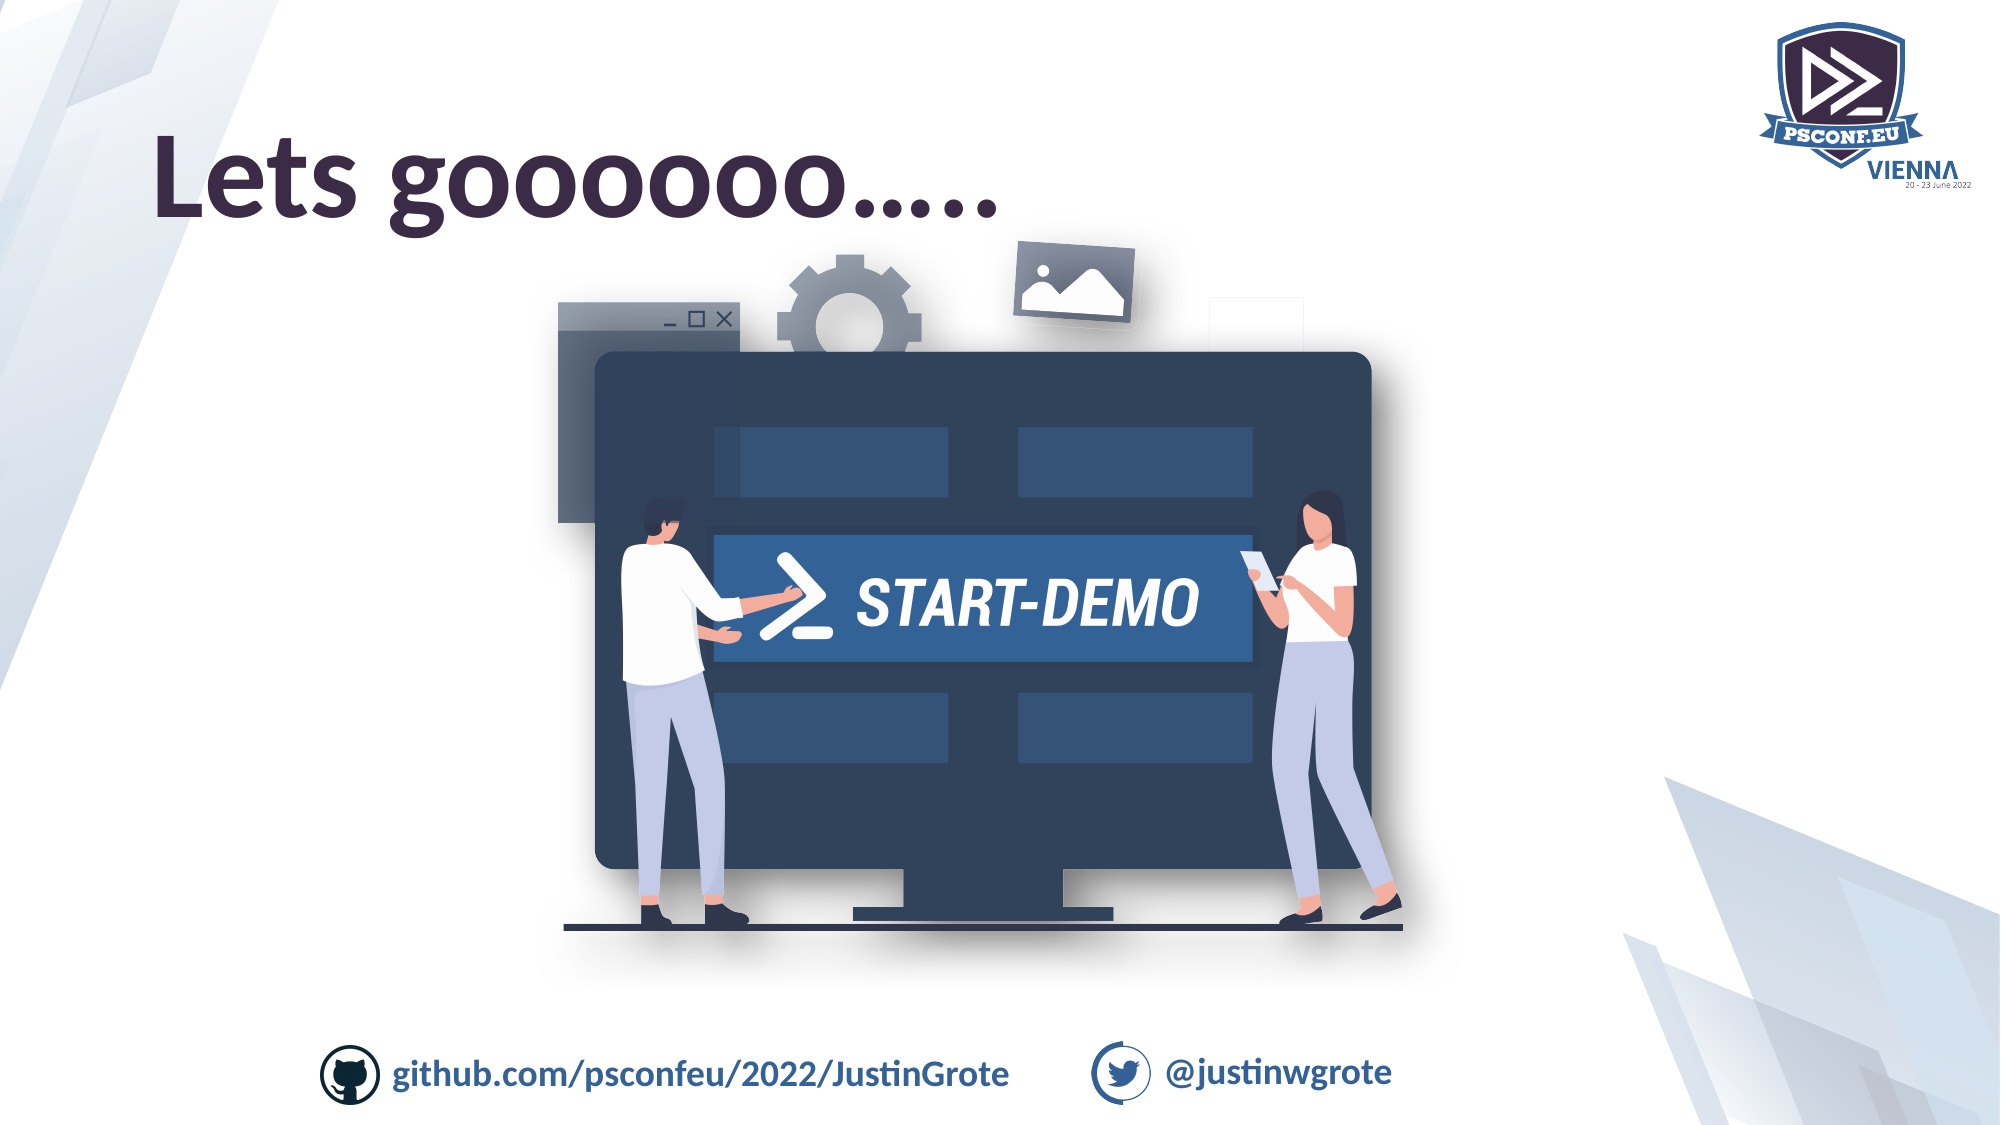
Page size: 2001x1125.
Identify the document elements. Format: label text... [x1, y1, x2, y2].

title Lets goooooo….. [136, 86, 1862, 252]
picture [0, 0, 2000, 1125]
